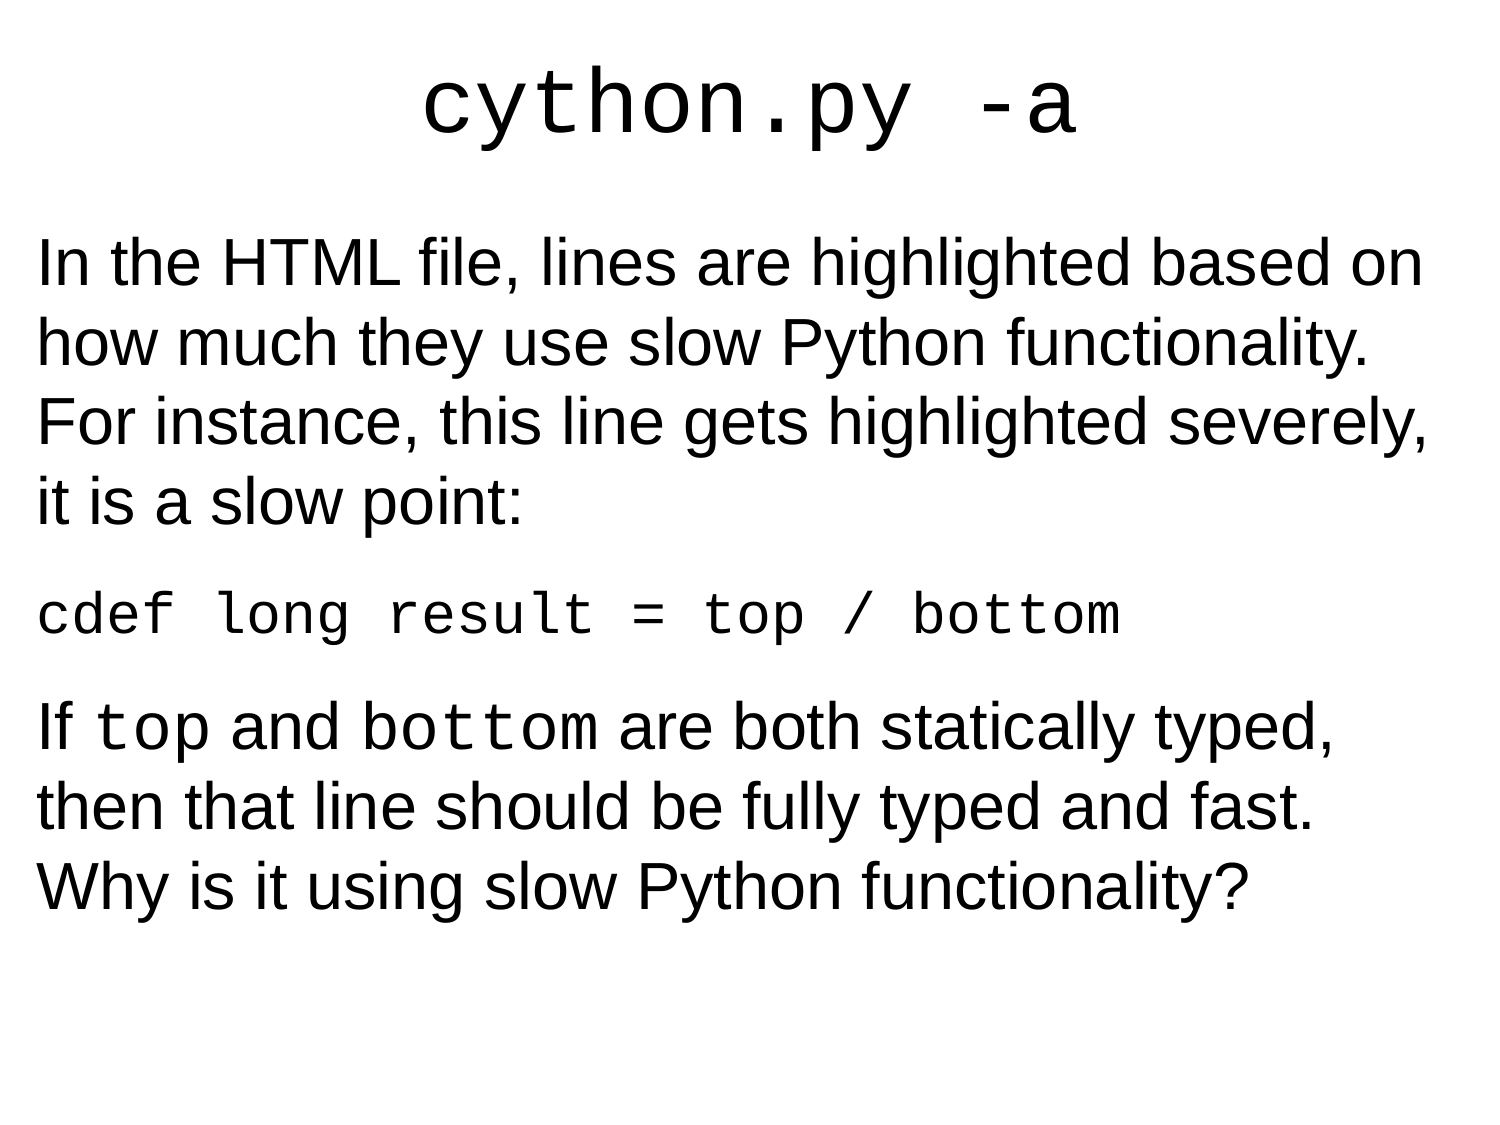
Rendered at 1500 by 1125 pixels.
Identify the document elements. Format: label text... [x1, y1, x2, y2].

list In the HTML file, lines are highlighted based on how much they use slow Python functionality. For instance, this line gets highlighted severely, it is a slow point: cdef long result = top / bottom If top and bottom are both statically typed, then that line should be fully typed and fast. Why is it using slow Python functionality? [21, 210, 1478, 1100]
title cython.py -a [75, 1, 1425, 190]
